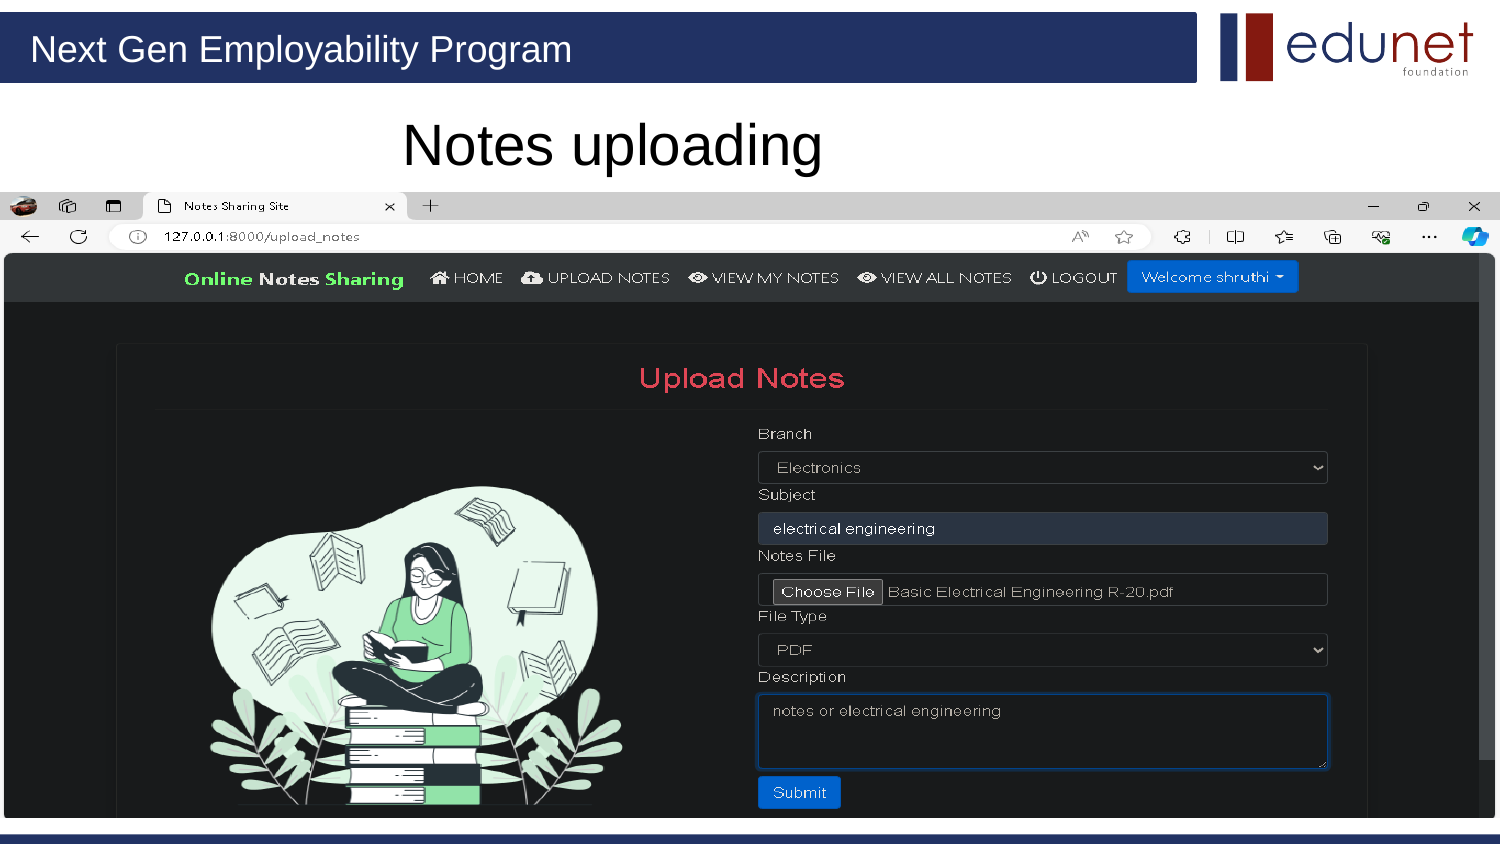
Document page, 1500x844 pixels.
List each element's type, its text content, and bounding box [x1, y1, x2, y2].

text_box Notes uploading [387, 99, 1044, 184]
picture [0, 191, 1500, 819]
picture [1279, 14, 1482, 83]
